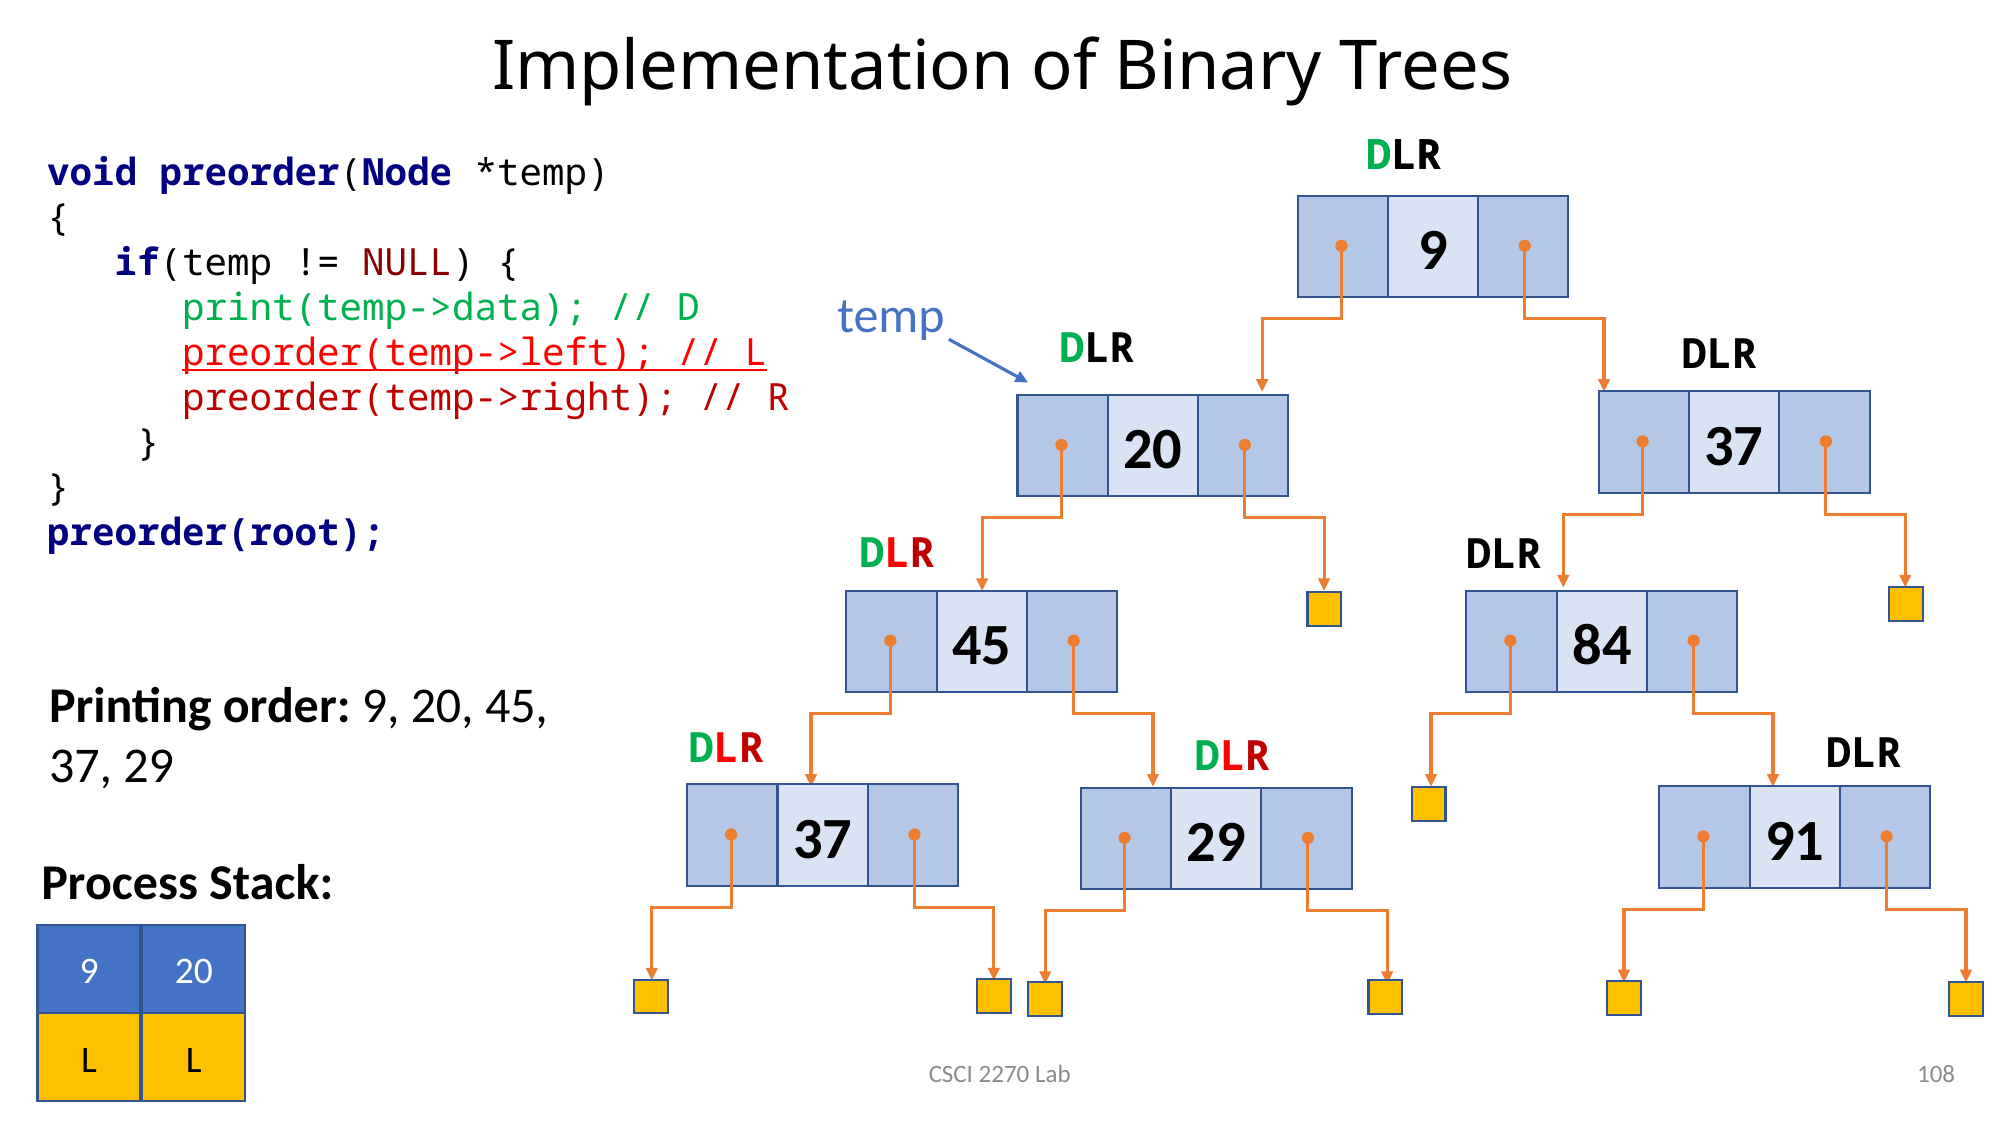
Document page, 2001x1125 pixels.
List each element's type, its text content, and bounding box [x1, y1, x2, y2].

text_box L [141, 1012, 246, 1102]
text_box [948, 339, 1028, 383]
text_box Process Stack: [26, 842, 586, 917]
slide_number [34, 1042, 485, 1103]
slide_number 108 [1520, 1042, 1971, 1103]
title Implementation of Binary Trees [34, 22, 1971, 112]
footer CSCI 2270 Lab [662, 1042, 1338, 1103]
text_box DLR [1351, 120, 1511, 186]
text_box 20 [141, 924, 246, 1012]
text_box L [36, 1012, 141, 1102]
text_box void preorder(Node *temp) { if(temp != NULL) { print(temp->data); // D preorder(temp->left); // L preorder(temp->right); // R } } preorder(root); [32, 140, 847, 561]
text_box 9 [36, 924, 141, 1012]
text_box Printing order: 9, 20, 45, 37, 29 [34, 665, 594, 801]
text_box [634, 195, 1983, 1017]
